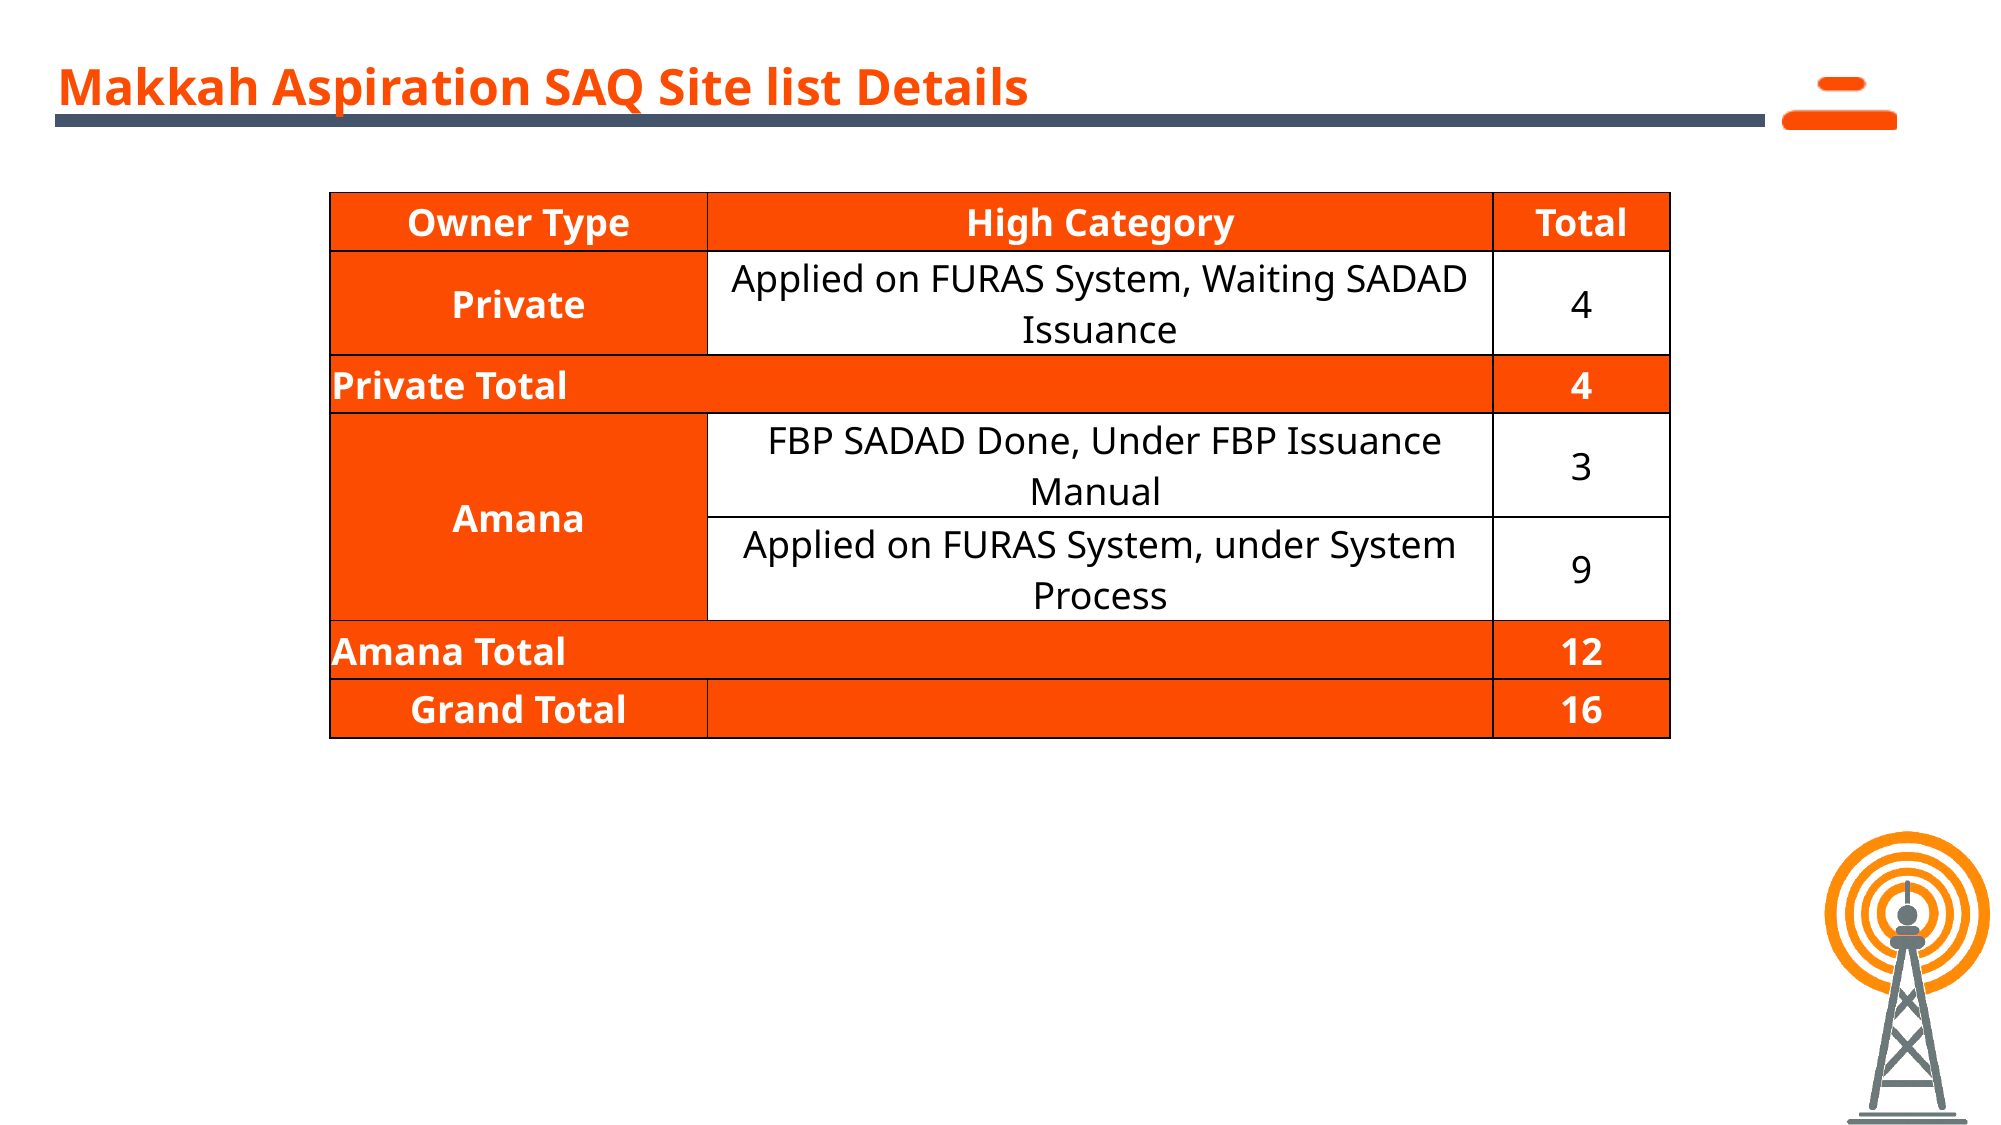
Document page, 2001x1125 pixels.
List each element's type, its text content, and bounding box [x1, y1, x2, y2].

table_header Owner Type [331, 193, 707, 250]
table_cell 16 [1494, 680, 1669, 737]
table_cell Amana [331, 414, 707, 620]
table_cell Private Total [331, 356, 708, 412]
table_cell [708, 356, 1492, 412]
table_cell Amana Total [331, 621, 1492, 678]
table_header Total [1494, 193, 1669, 250]
table_cell Private [331, 252, 707, 354]
picture [1824, 831, 1990, 1125]
table_cell 4 [1494, 356, 1669, 412]
table_cell Grand Total [331, 680, 707, 737]
table_cell FBP SADAD Done, Under FBP Issuance Manual [708, 414, 1492, 516]
table_cell [708, 680, 1492, 737]
table_header High Category [708, 193, 1492, 250]
text_box Makkah Aspiration SAQ Site list Details [46, 56, 1800, 125]
table_cell 12 [1494, 621, 1669, 678]
table_cell Applied on FURAS System, under System Process [708, 518, 1492, 620]
table_cell 4 [1494, 252, 1669, 354]
table_cell 3 [1494, 414, 1669, 516]
table_cell Applied on FURAS System, Waiting SADAD Issuance [708, 252, 1492, 354]
table_cell 9 [1494, 518, 1669, 620]
